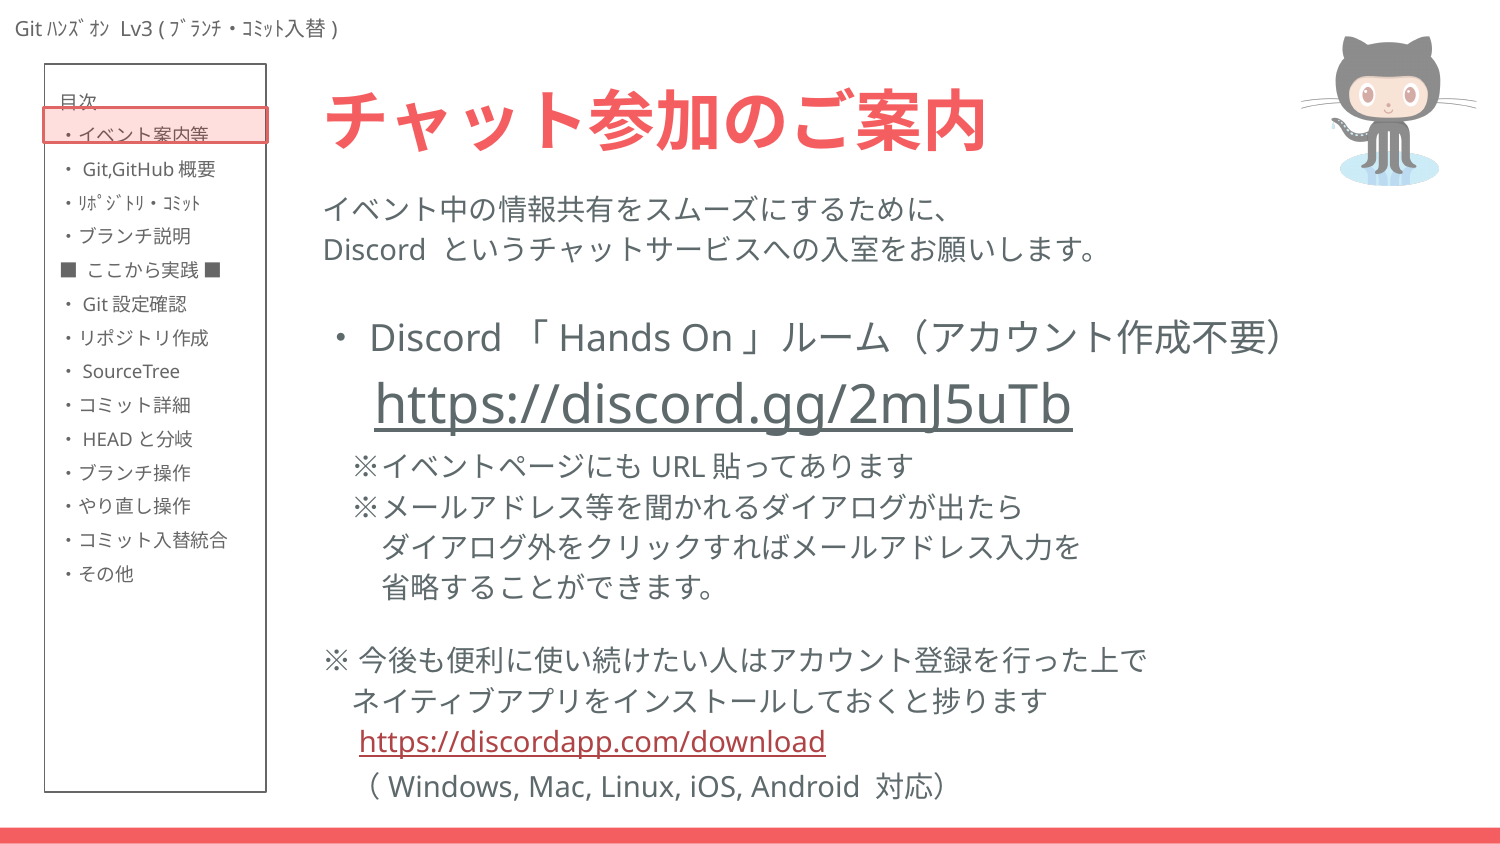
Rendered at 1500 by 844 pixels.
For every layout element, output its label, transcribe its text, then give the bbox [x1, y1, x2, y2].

title チャット参加のご案内 [307, 64, 1449, 161]
list イベント中の情報共有をスムーズにするために、 Discord というチャットサービスへの入室をお願いします。 ・Discord「Hands On」ルーム（アカウント作成不要） https://discord.gg/2mJ5uTb ※イベントページにもURL貼ってあります ※メールアドレス等を聞かれるダイアログが出たら ダイアログ外をクリックすればメールアドレス入力を 省略することができます。 ※今後も便利に使い続けたい人はアカウント登録を行った上で ネイティブアプリをインストールしておくと捗ります https://discordapp.com/download （Windows, Mac, Linux, iOS, Android 対応） [307, 171, 1449, 793]
text_box [43, 107, 268, 143]
